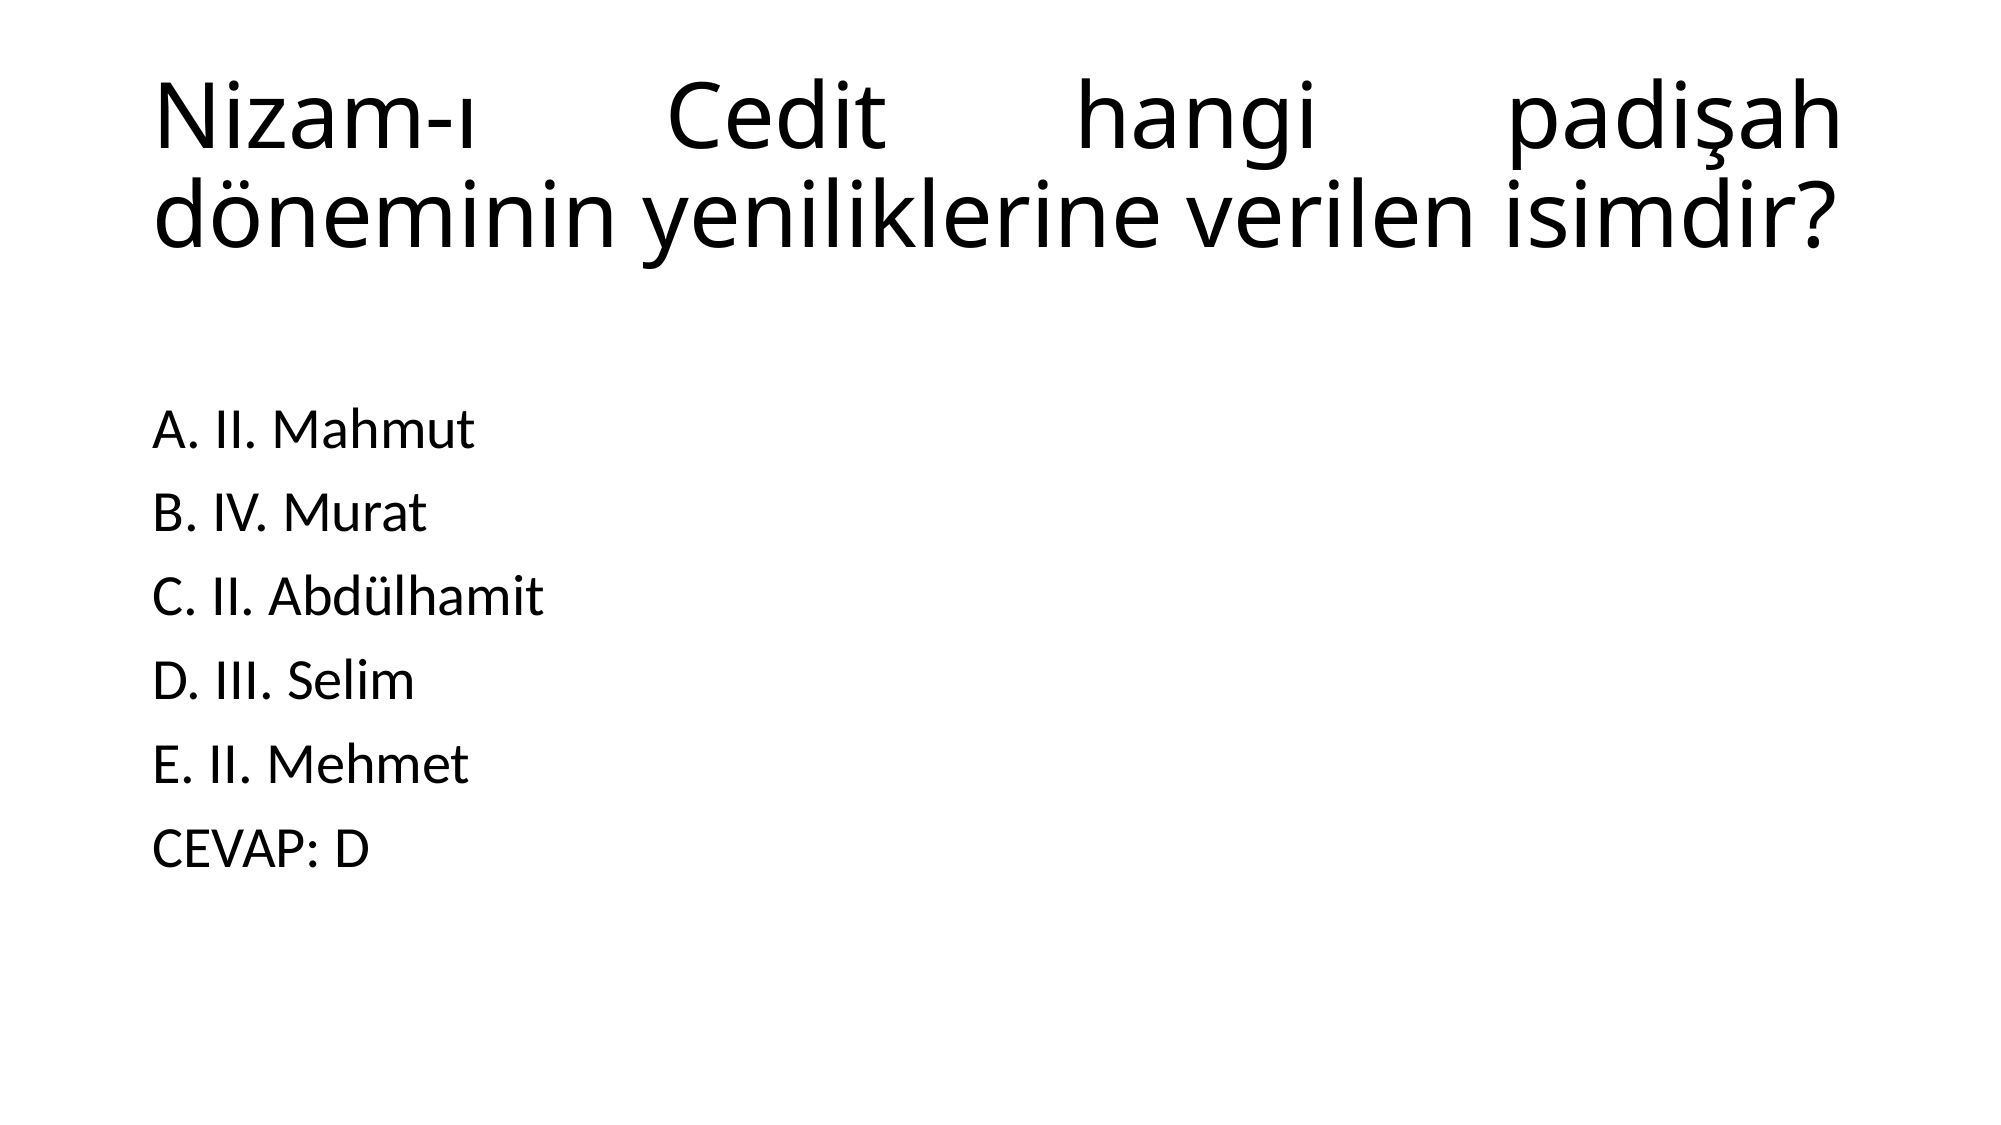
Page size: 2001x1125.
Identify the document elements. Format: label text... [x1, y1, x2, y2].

list A. II. Mahmut B. IV. Murat C. II. Abdülhamit D. III. Selim E. II. Mehmet CEVAP: D [137, 299, 1863, 1014]
title Nizam-ı Cedit hangi padişah döneminin yeniliklerine verilen isimdir? [137, 59, 1863, 278]
